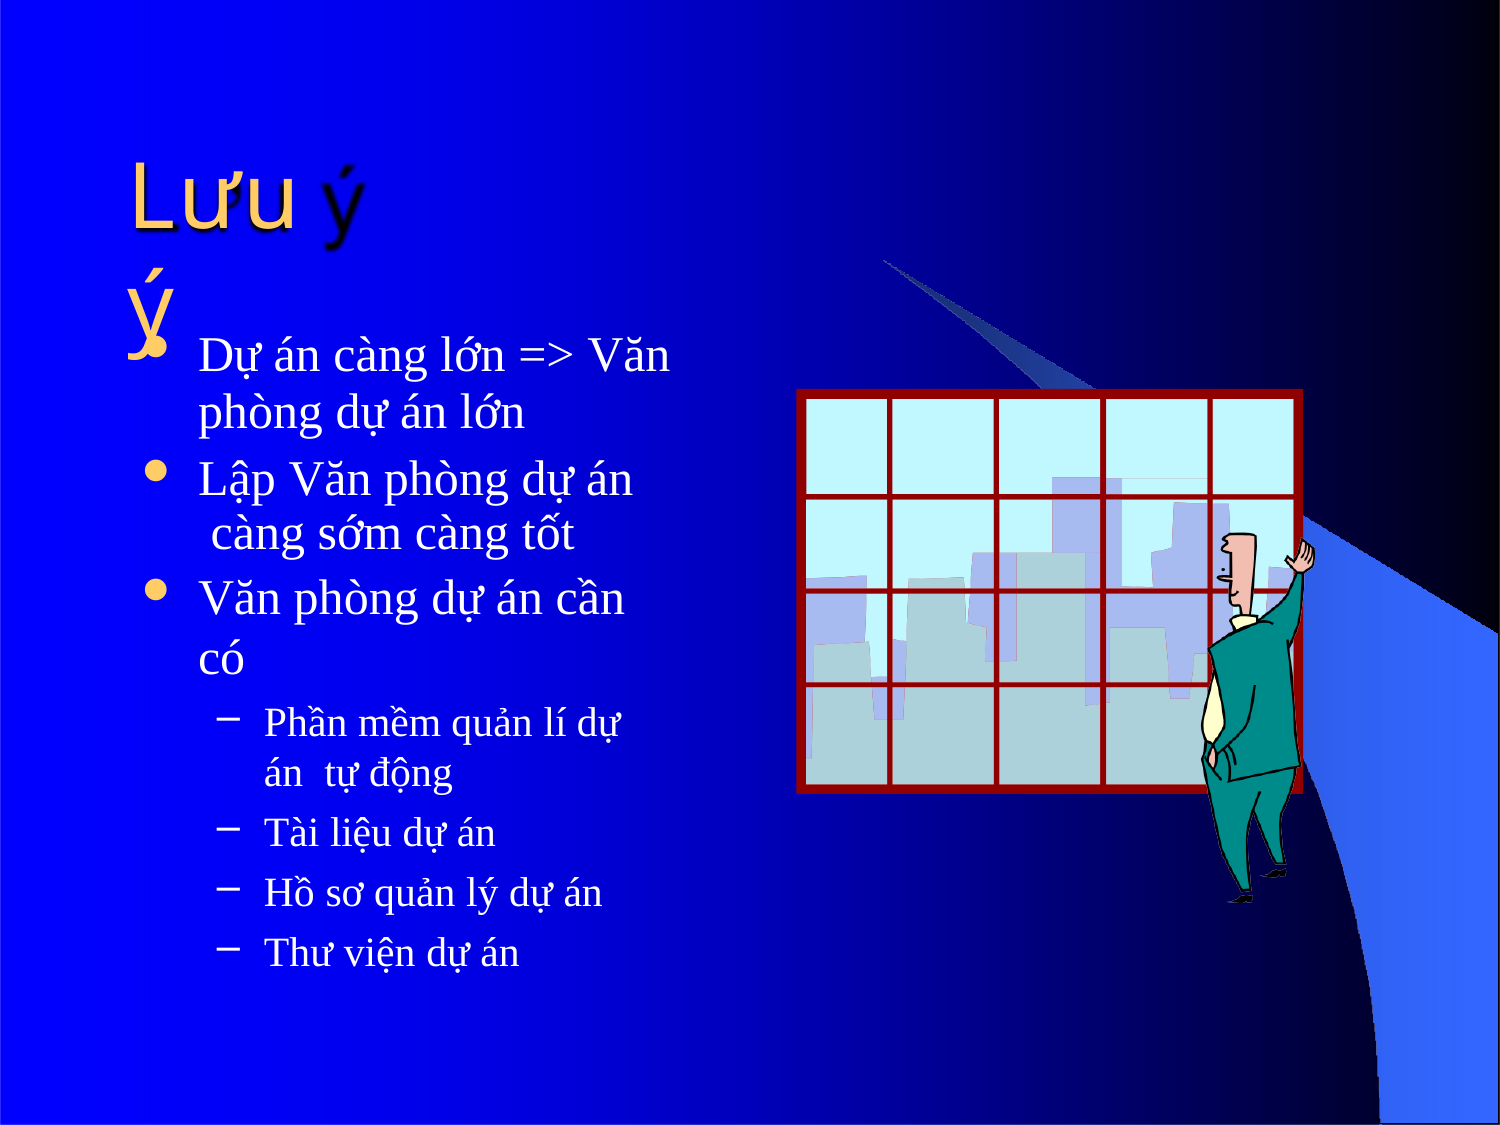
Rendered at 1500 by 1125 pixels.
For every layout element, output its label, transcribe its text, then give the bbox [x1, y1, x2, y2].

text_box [795, 388, 1316, 903]
text_box Dự án càng lớn => Văn phòng dự án lớn Lập Văn phòng dự án càng sớm càng tốt Văn phòng dự án cần có Phần mềm quản lí dự án tự động Tài liệu dự án Hồ sơ quản lý dự án Thư viện dự án [139, 322, 687, 976]
picture [0, 0, 1500, 1125]
title Lưu ý [125, 265, 364, 357]
